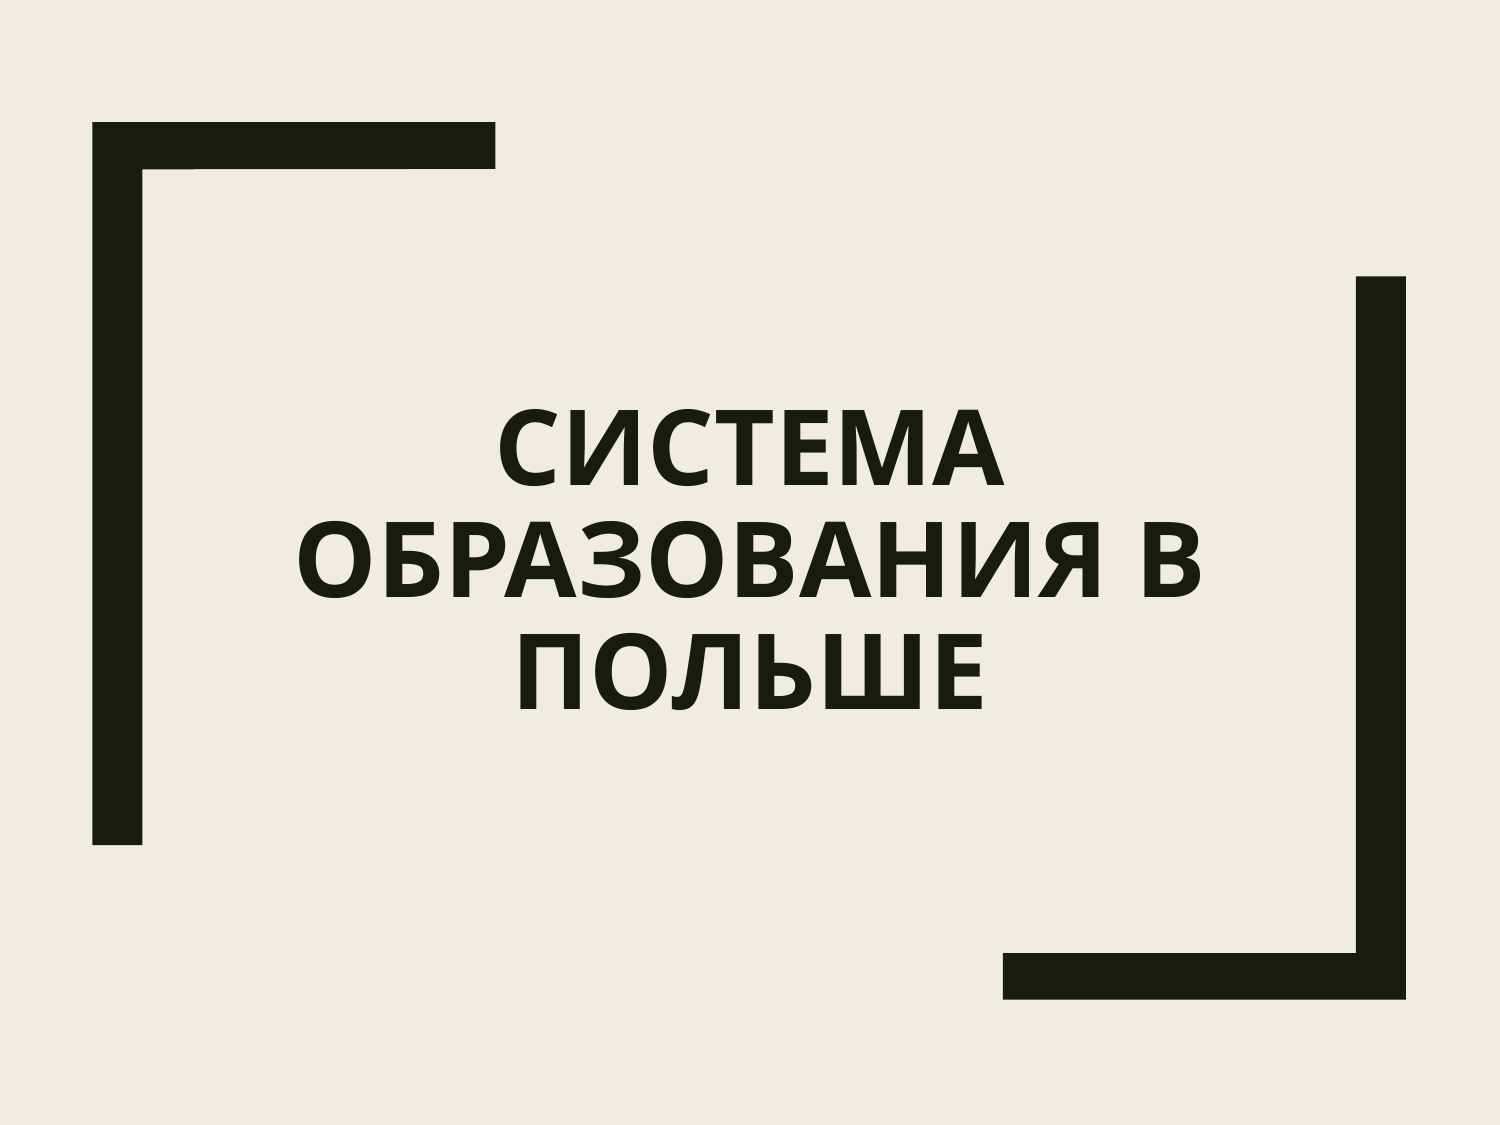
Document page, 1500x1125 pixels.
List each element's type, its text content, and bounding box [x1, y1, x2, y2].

title Система образования в Польше [230, 385, 1270, 740]
